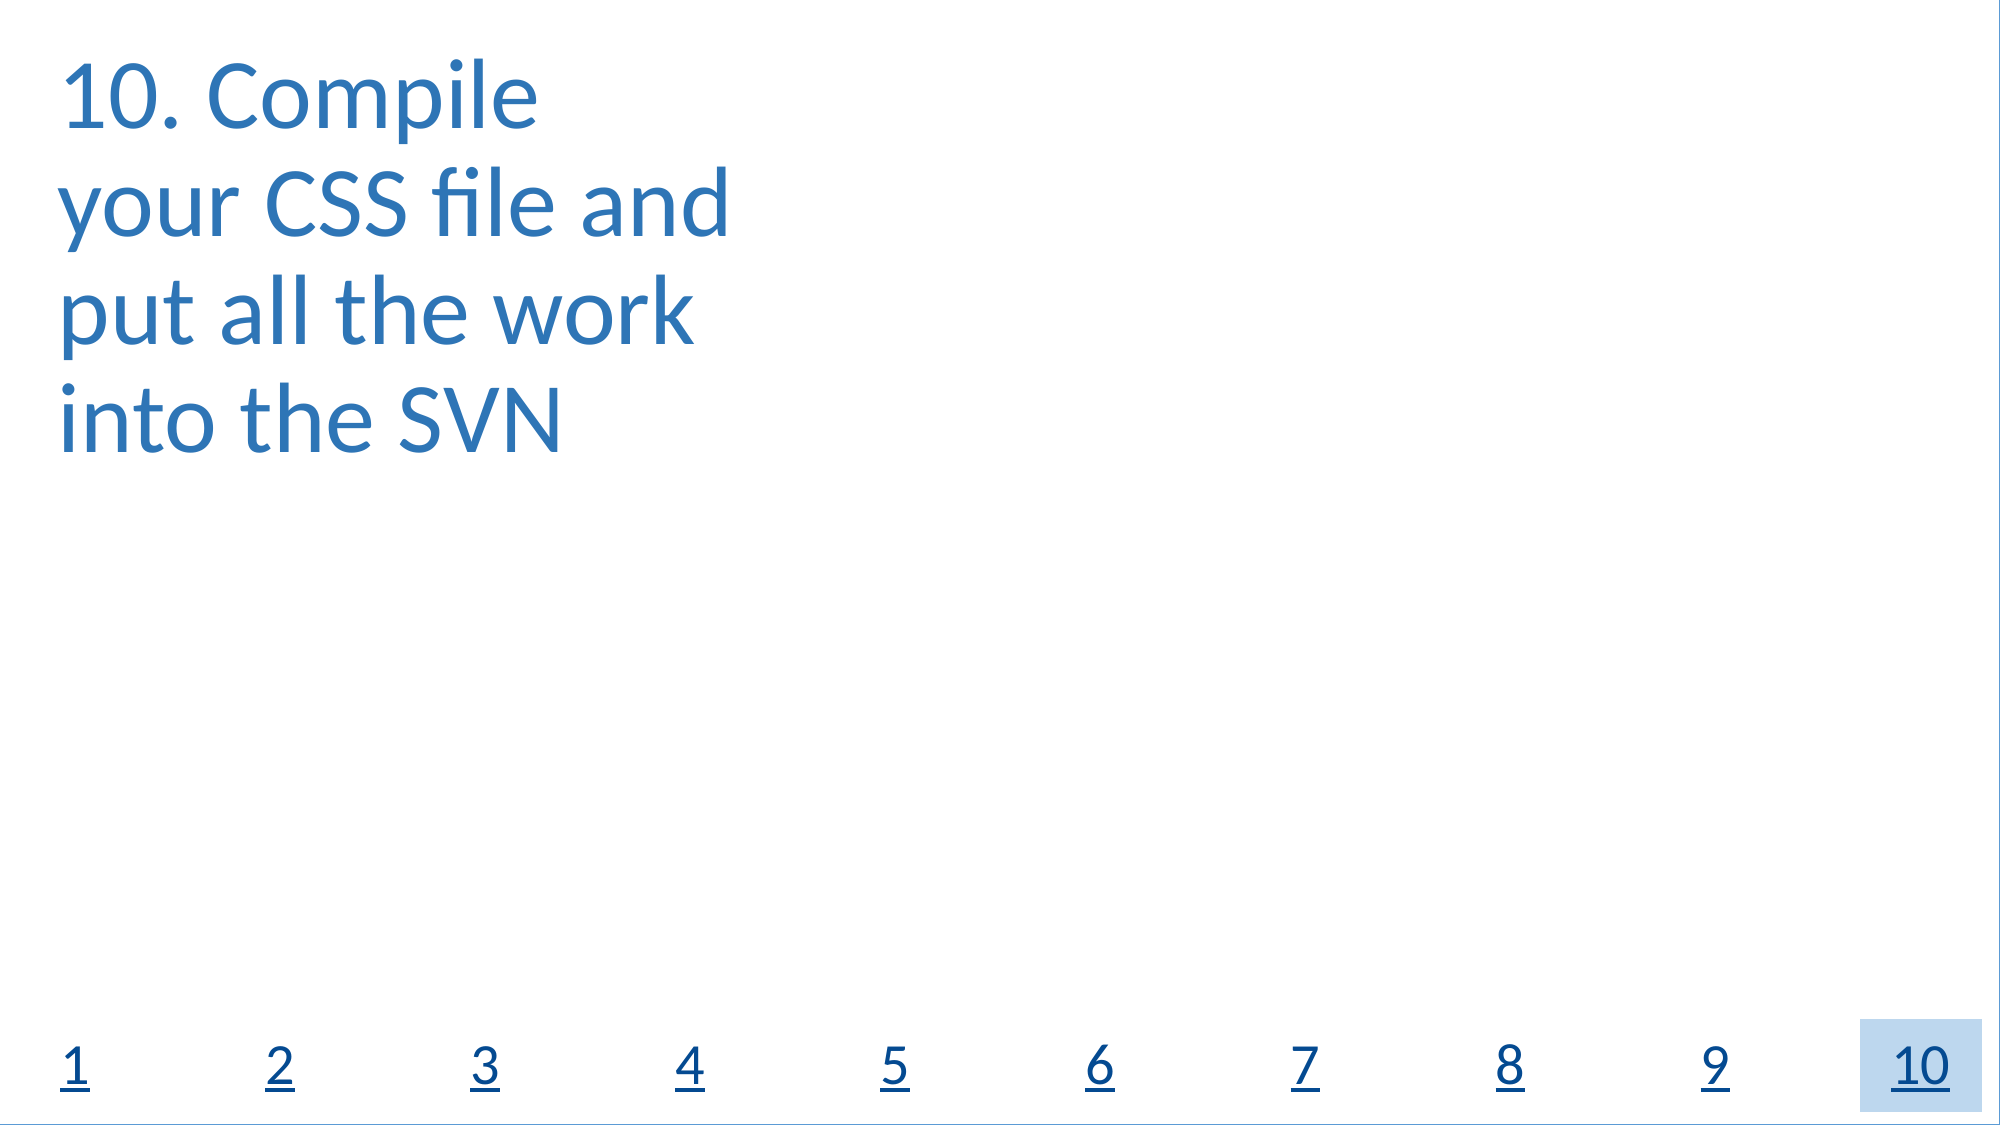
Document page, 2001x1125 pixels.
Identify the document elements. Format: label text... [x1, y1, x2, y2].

title 10 [1859, 1018, 1983, 1113]
text_box 5 [833, 1018, 957, 1113]
text_box 2 [218, 1018, 342, 1113]
text_box 8 [1448, 1018, 1572, 1113]
text_box 7 [1243, 1018, 1367, 1113]
text_box 1 [13, 1018, 137, 1113]
text_box 6 [1038, 1018, 1162, 1113]
text_box 9 [1653, 1018, 1777, 1113]
text_box 3 [423, 1018, 547, 1113]
text_box 4 [628, 1018, 752, 1113]
text_box 10. Compile your CSS file and put all the work into the SVN [4, 1, 747, 522]
